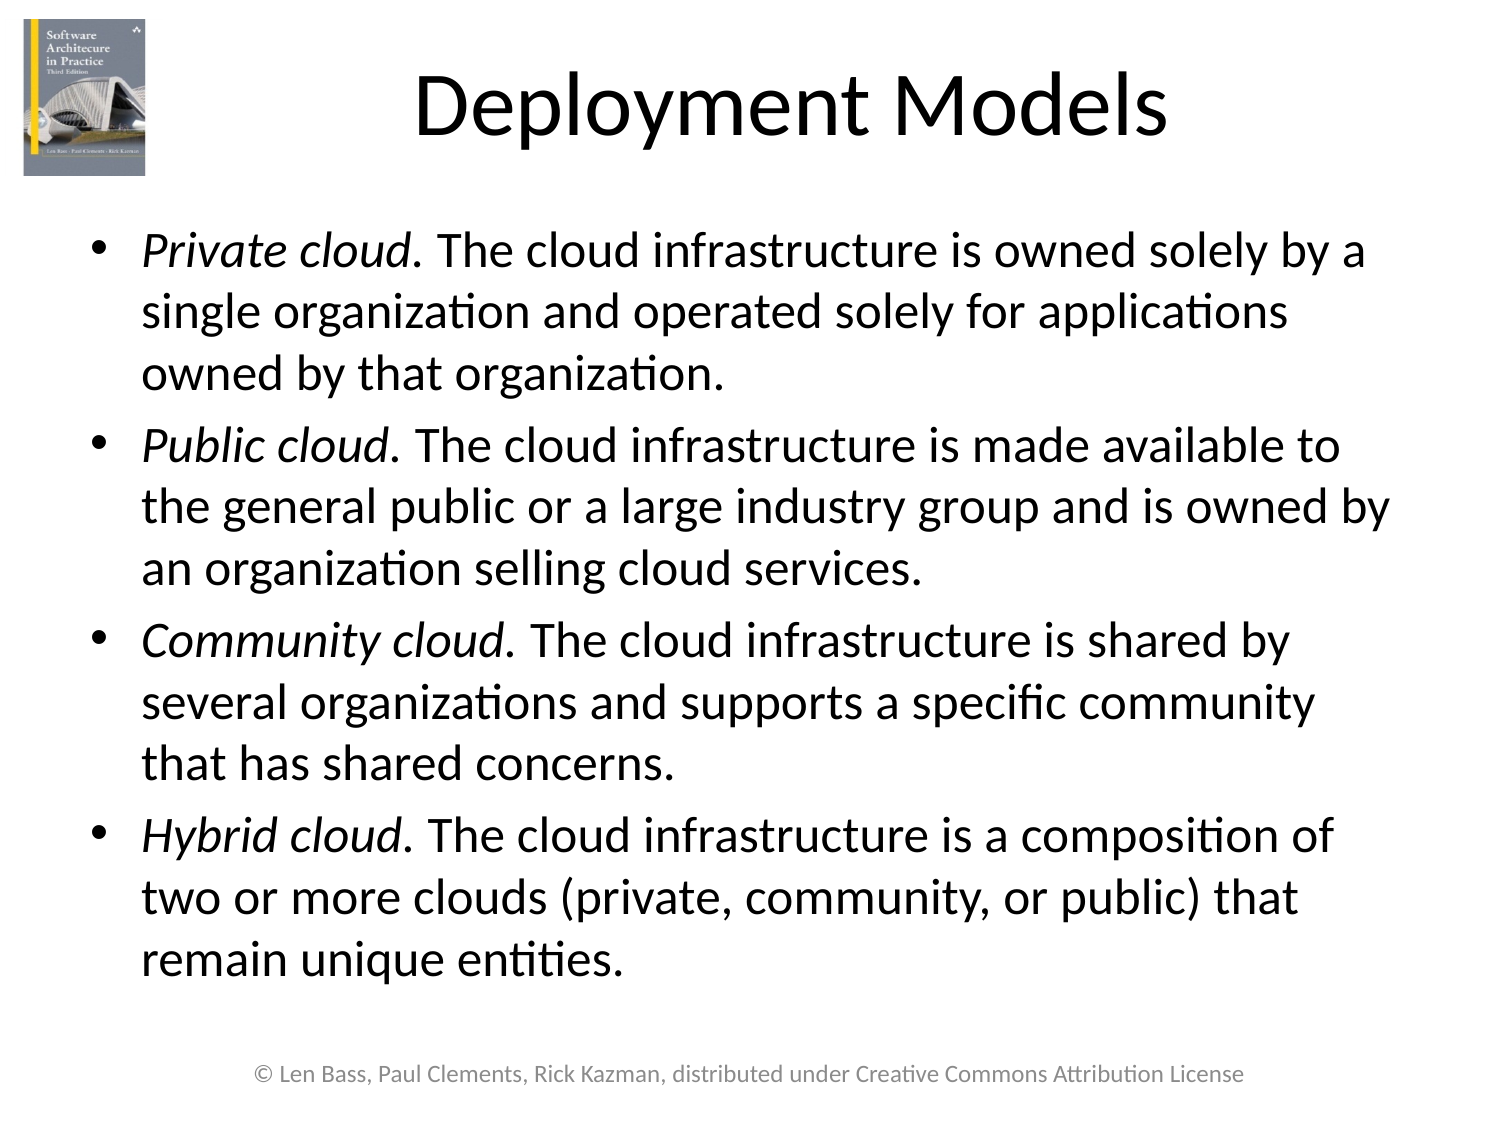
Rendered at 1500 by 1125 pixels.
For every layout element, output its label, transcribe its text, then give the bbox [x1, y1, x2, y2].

picture [5, 19, 163, 176]
footer © Len Bass, Paul Clements, Rick Kazman, distributed under Creative Commons Attribution License [230, 1042, 1270, 1103]
title Deployment Models [159, 45, 1425, 173]
list Private cloud. The cloud infrastructure is owned solely by a single organization and operated solely for applications owned by that organization. Public cloud. The cloud infrastructure is made available to the general public or a large industry group and is owned by an organization selling cloud services. Community cloud. The cloud infrastructure is shared by several organizations and supports a specific community that has shared concerns. Hybrid cloud. The cloud infrastructure is a composition of two or more clouds (private, community, or public) that remain unique entities. [75, 208, 1425, 1005]
